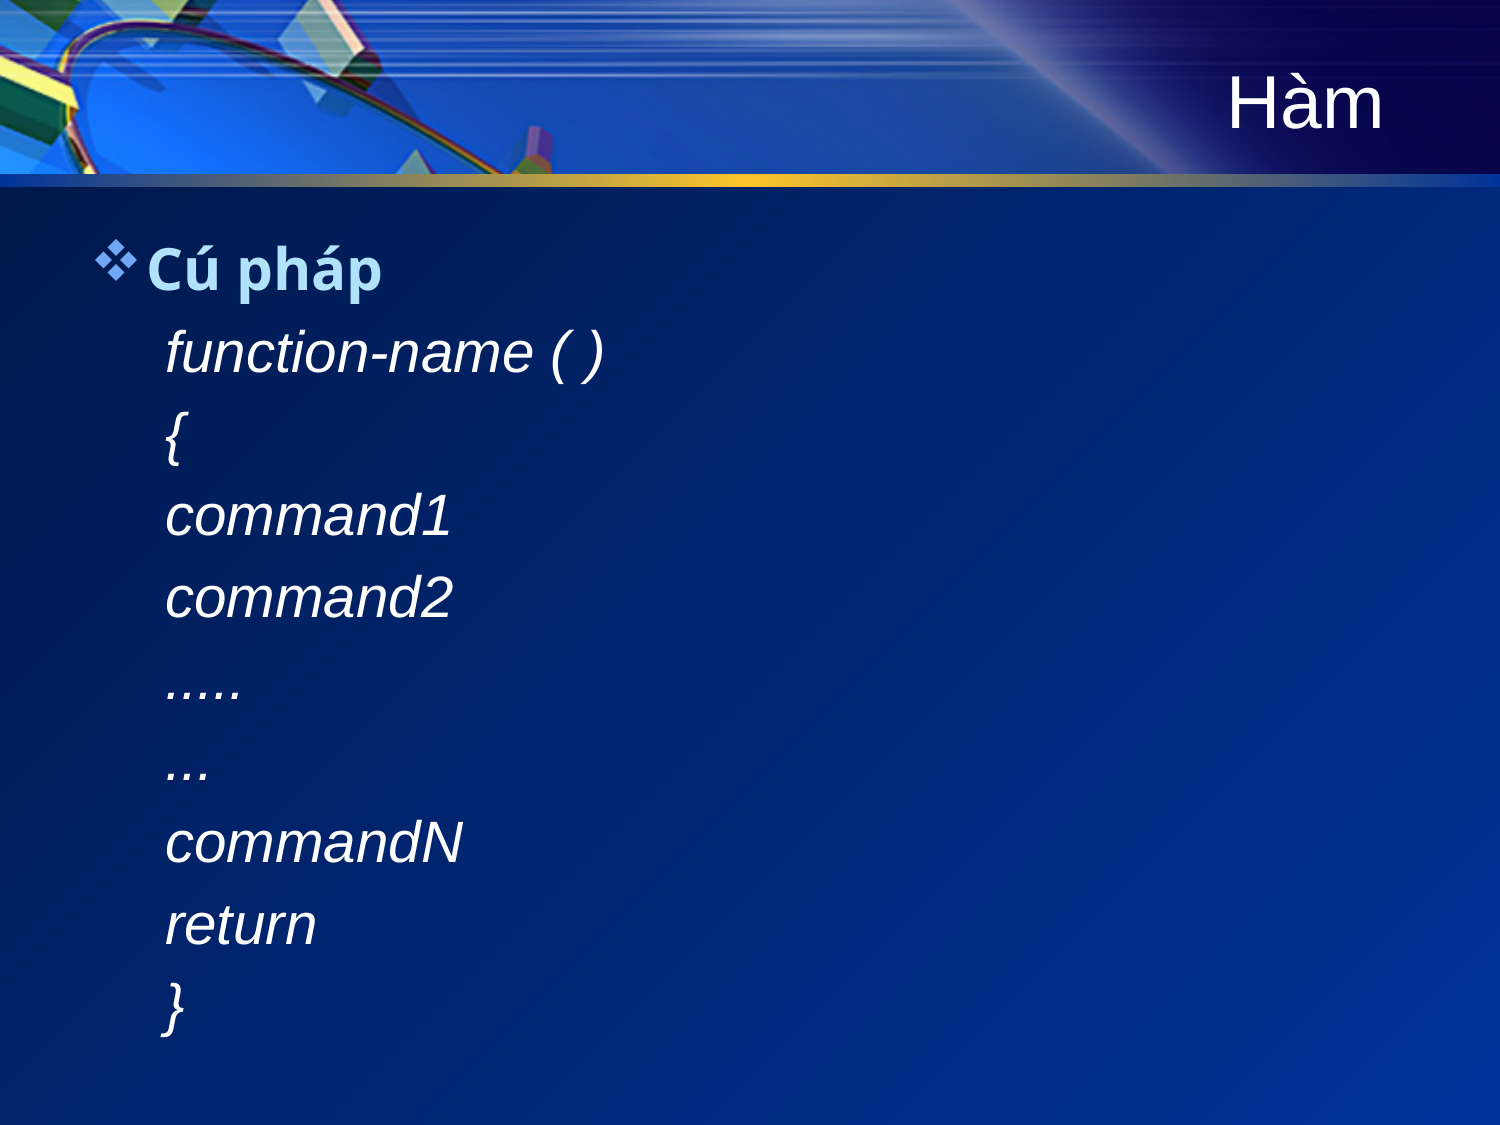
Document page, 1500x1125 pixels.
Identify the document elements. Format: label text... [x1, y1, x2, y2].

picture [0, 0, 1500, 175]
title Hàm [162, 52, 1401, 145]
list Cú pháp function-name ( ) { command1 command2 ..... ... commandN return } [74, 224, 1426, 1087]
